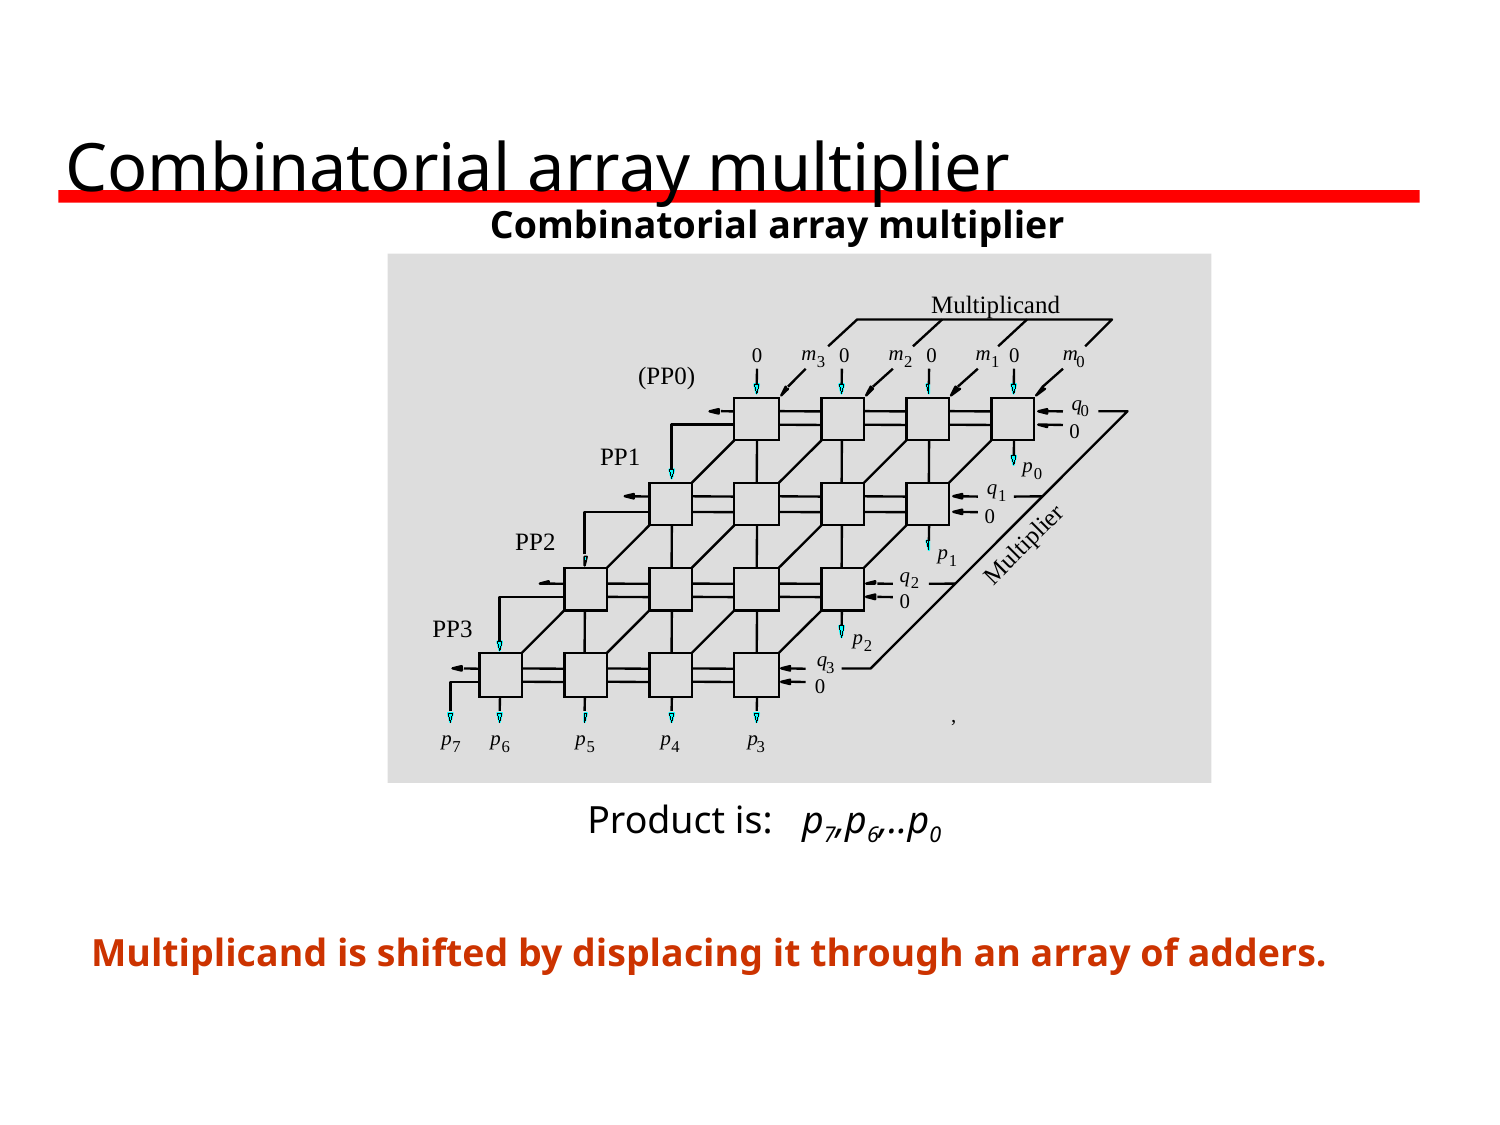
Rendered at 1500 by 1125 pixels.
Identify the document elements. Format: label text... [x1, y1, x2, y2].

text_box Product is: p7,p6,..p0 [572, 791, 956, 855]
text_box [387, 253, 1212, 784]
title Combinatorial array multiplier [49, 24, 1413, 213]
text_box Combinatorial array multiplier [475, 193, 1080, 252]
text_box Multiplicand is shifted by displacing it through an array of adders. [76, 922, 1343, 982]
